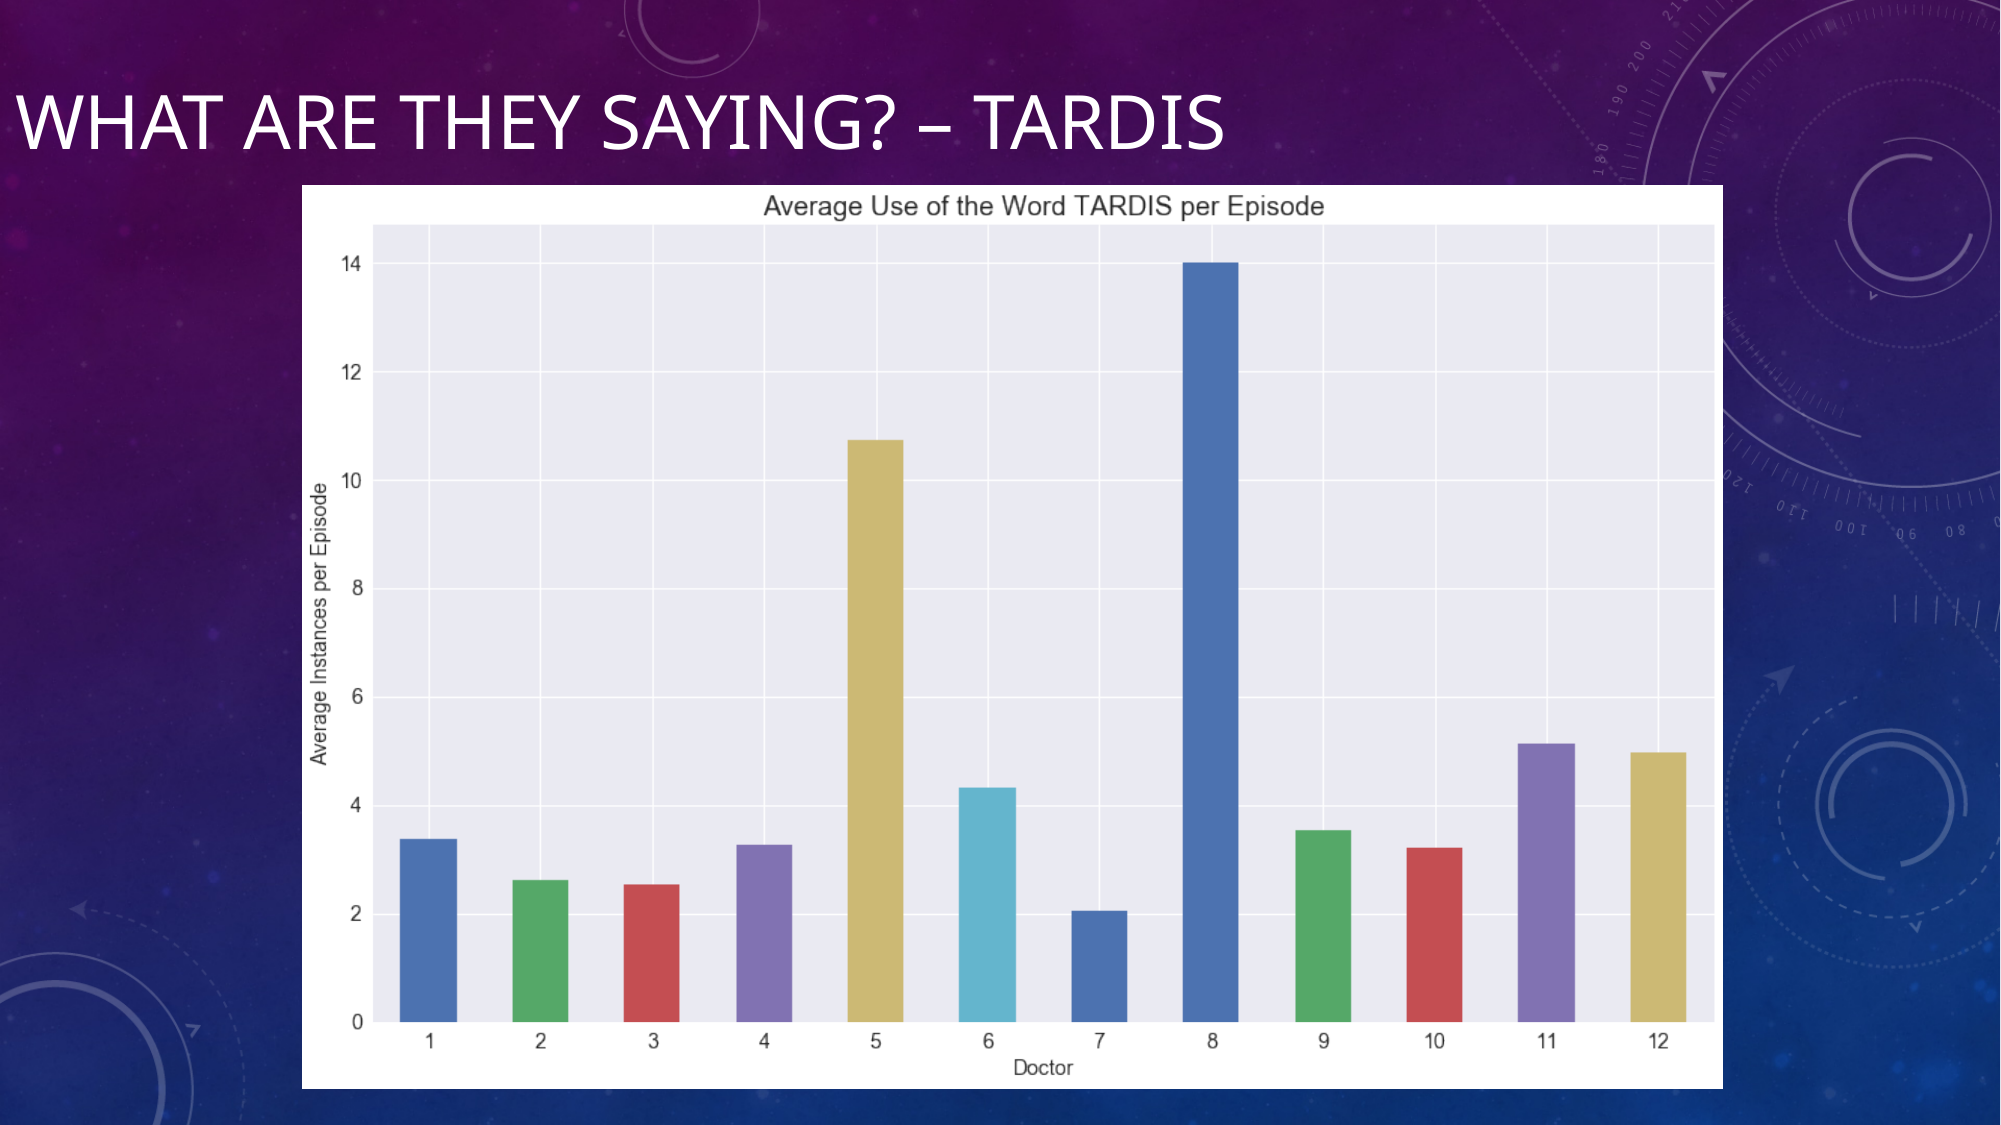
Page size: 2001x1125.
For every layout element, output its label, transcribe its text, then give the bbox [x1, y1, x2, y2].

title What are they saying? – TARDIS [0, 0, 1662, 239]
picture [0, 0, 2001, 1125]
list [301, 184, 1724, 1090]
